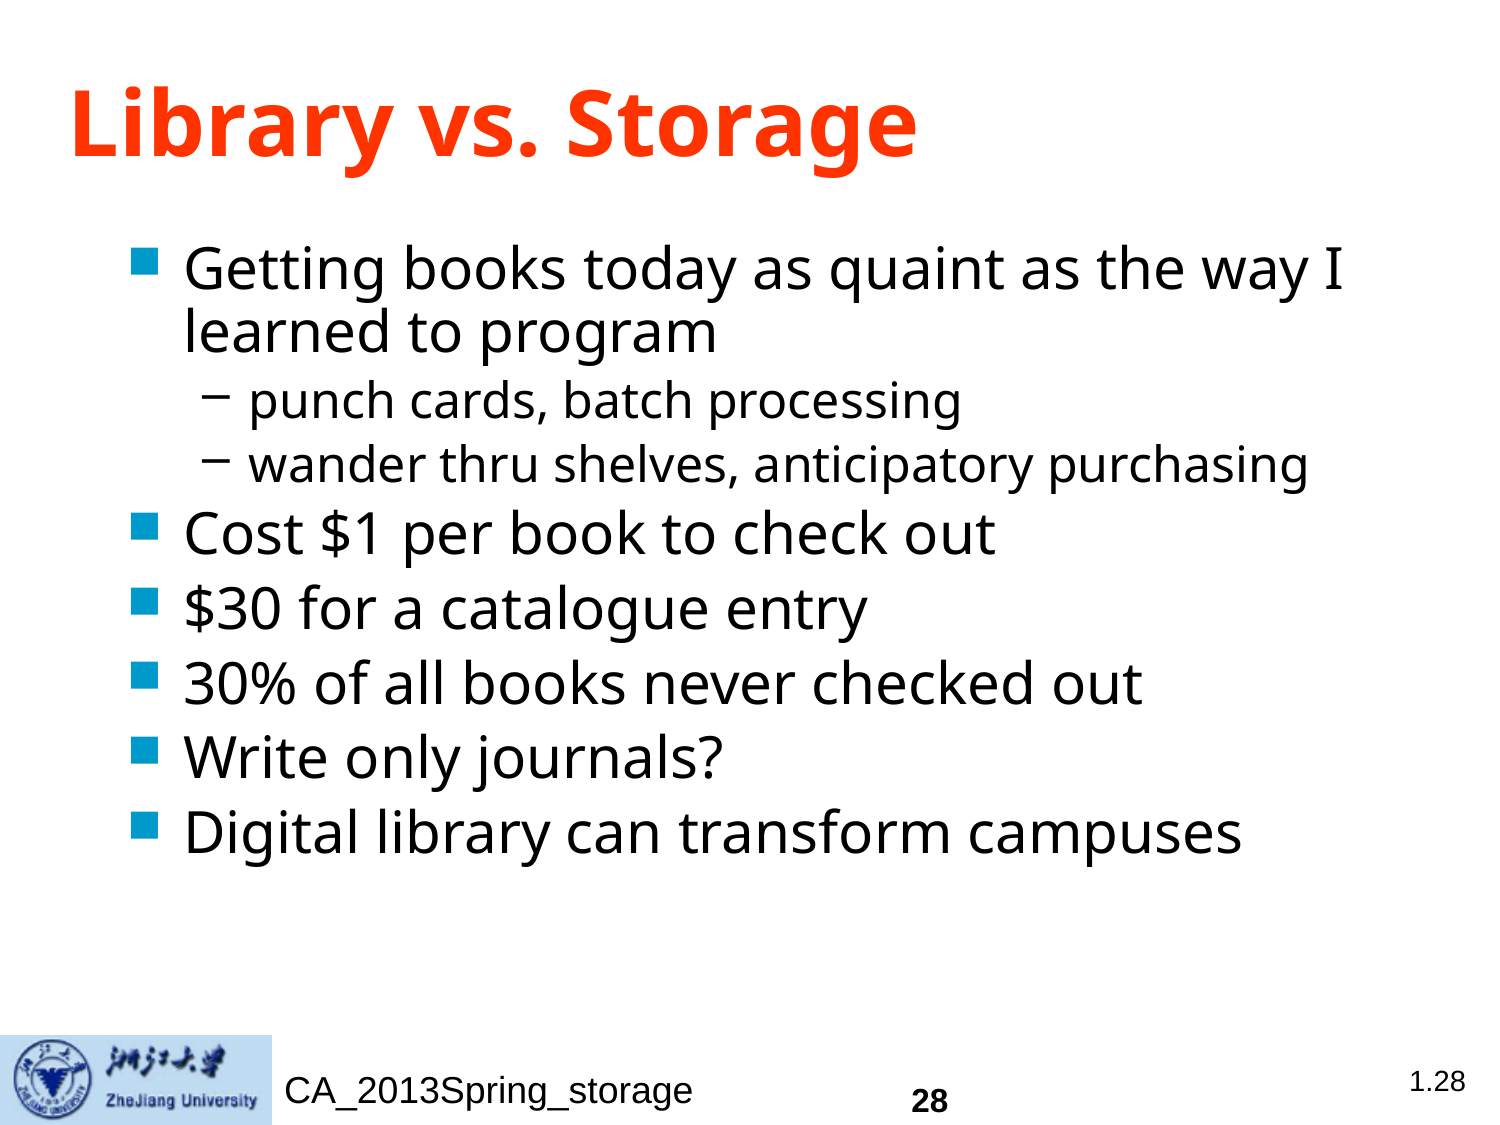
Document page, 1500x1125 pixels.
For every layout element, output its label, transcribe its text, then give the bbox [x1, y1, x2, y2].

picture [0, 1035, 272, 1125]
title Library vs. Storage [53, 42, 1468, 197]
list Getting books today as quaint as the way I learned to program punch cards, batch processing wander thru shelves, anticipatory purchasing Cost $1 per book to check out $30 for a catalogue entry 30% of all books never checked out Write only journals? Digital library can transform campuses [112, 231, 1468, 1000]
